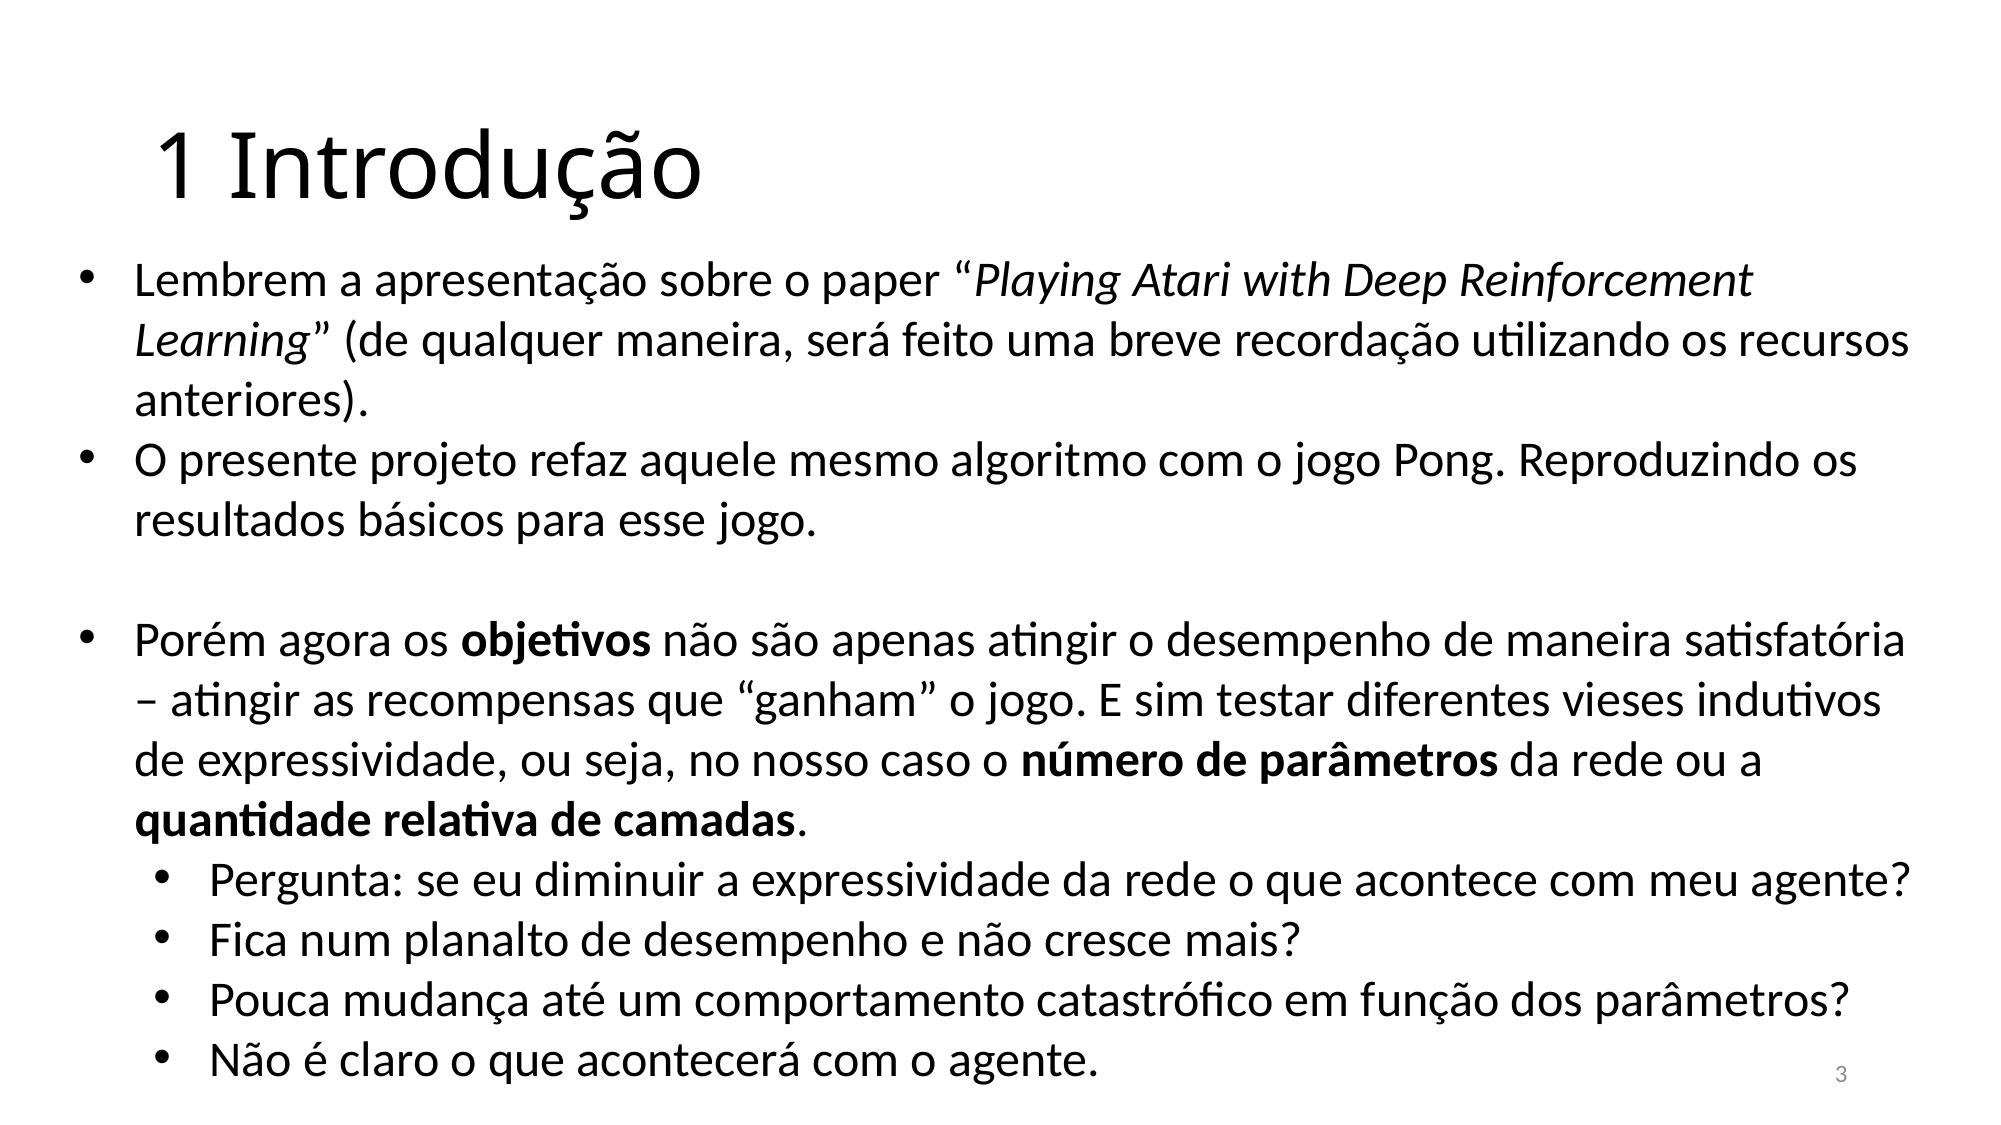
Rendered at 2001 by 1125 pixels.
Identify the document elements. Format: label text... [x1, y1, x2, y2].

text_box Lembrem a apresentação sobre o paper “Playing Atari with Deep Reinforcement Learning” (de qualquer maneira, será feito uma breve recordação utilizando os recursos anteriores). O presente projeto refaz aquele mesmo algoritmo com o jogo Pong. Reproduzindo os resultados básicos para esse jogo. Porém agora os objetivos não são apenas atingir o desempenho de maneira satisfatória – atingir as recompensas que “ganham” o jogo. E sim testar diferentes vieses indutivos de expressividade, ou seja, no nosso caso o número de parâmetros da rede ou a quantidade relativa de camadas. Pergunta: se eu diminuir a expressividade da rede o que acontece com meu agente? Fica num planalto de desempenho e não cresce mais? Pouca mudança até um comportamento catastrófico em função dos parâmetros? Não é claro o que acontecerá com o agente. [63, 239, 1937, 1125]
title 1 Introdução [137, 59, 1932, 239]
